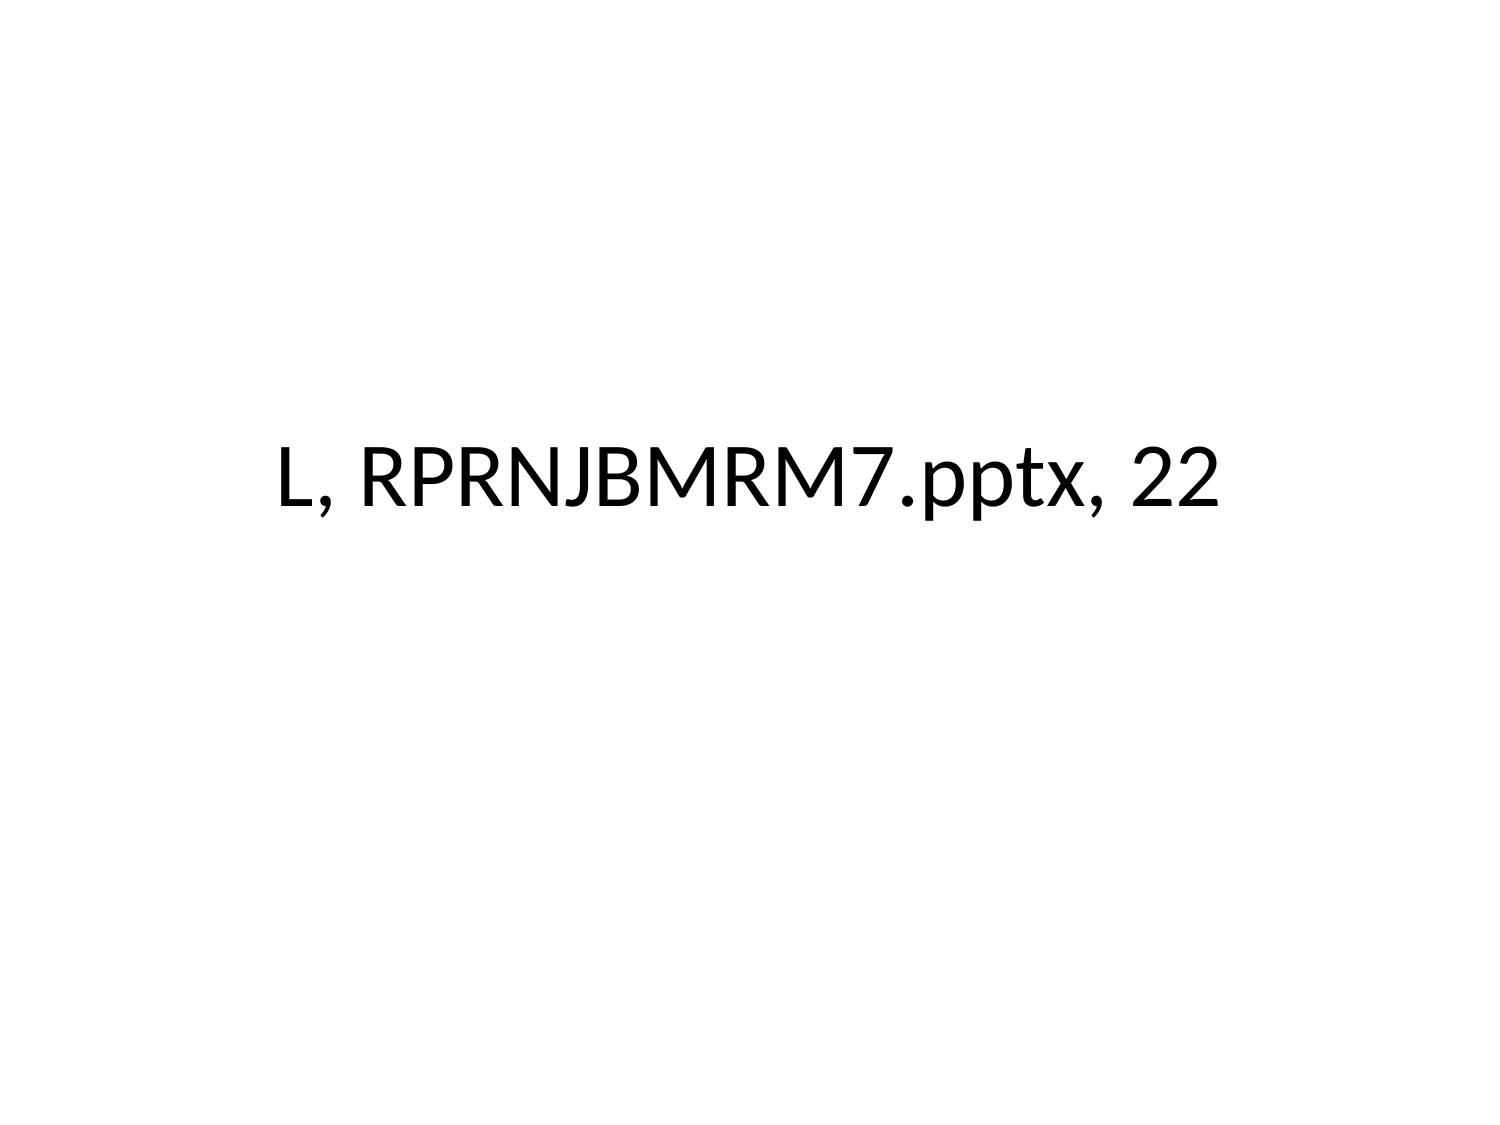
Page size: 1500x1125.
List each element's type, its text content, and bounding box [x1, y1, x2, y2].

title L, RPRNJBMRM7.pptx, 22 [112, 349, 1388, 591]
